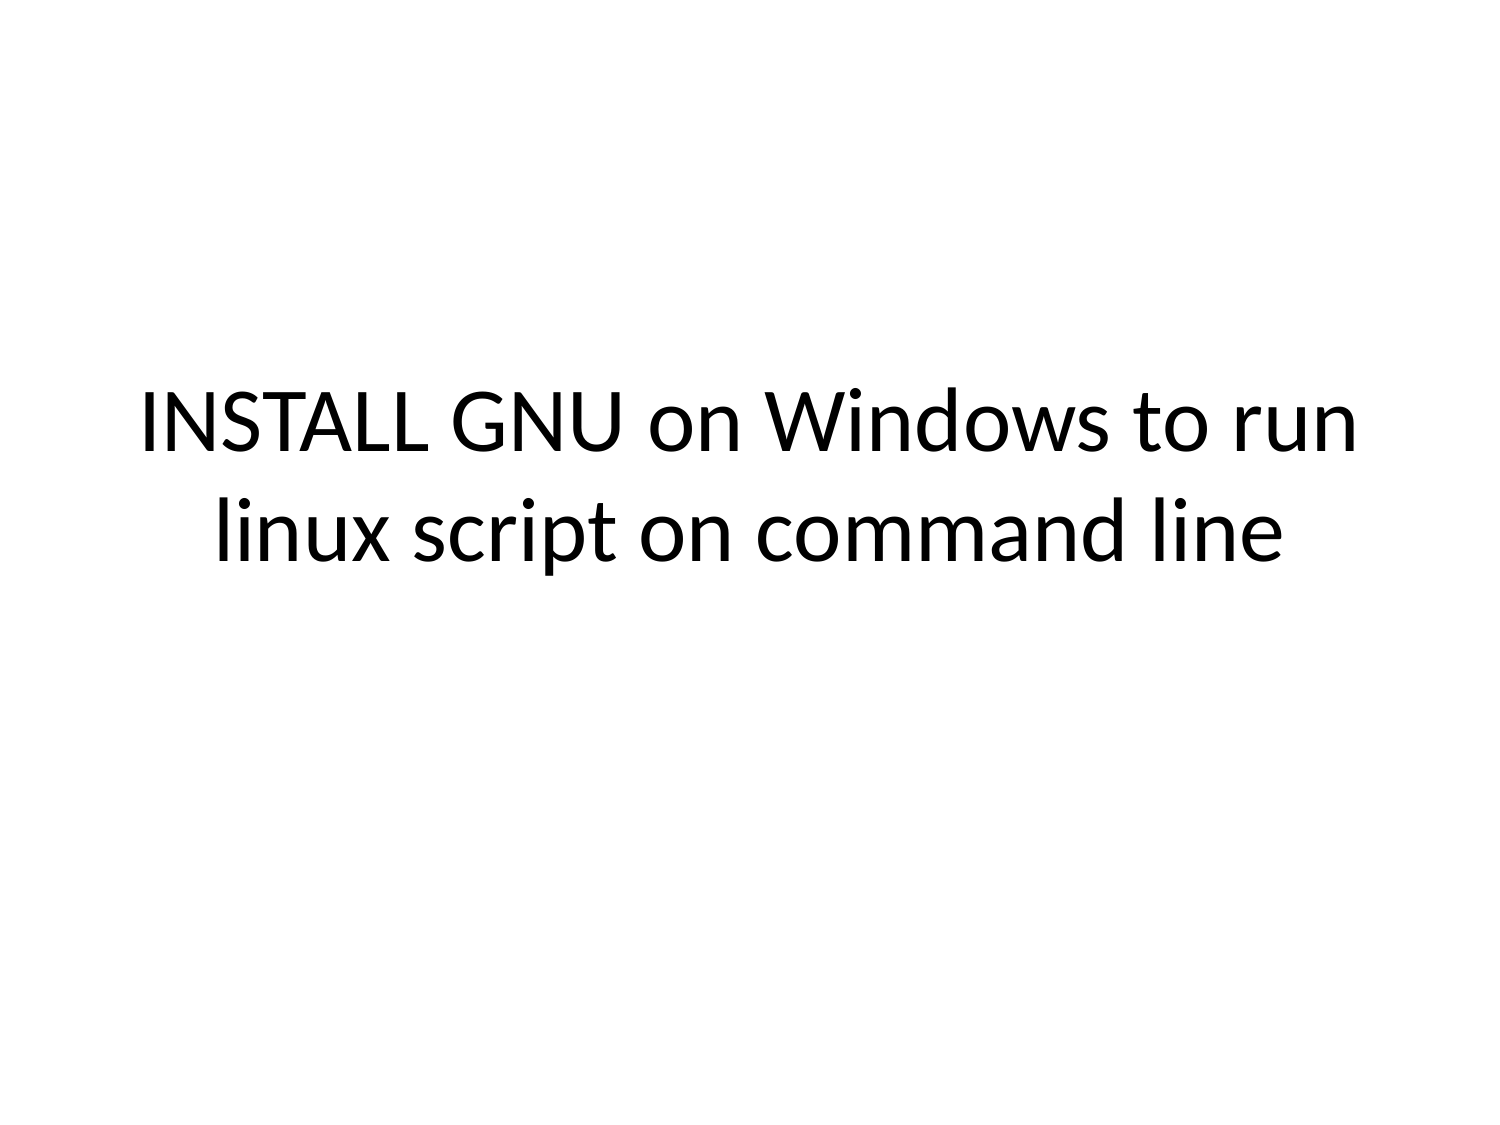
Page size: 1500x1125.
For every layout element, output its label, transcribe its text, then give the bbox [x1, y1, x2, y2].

title INSTALL GNU on Windows to run linux script on command line [112, 349, 1388, 591]
